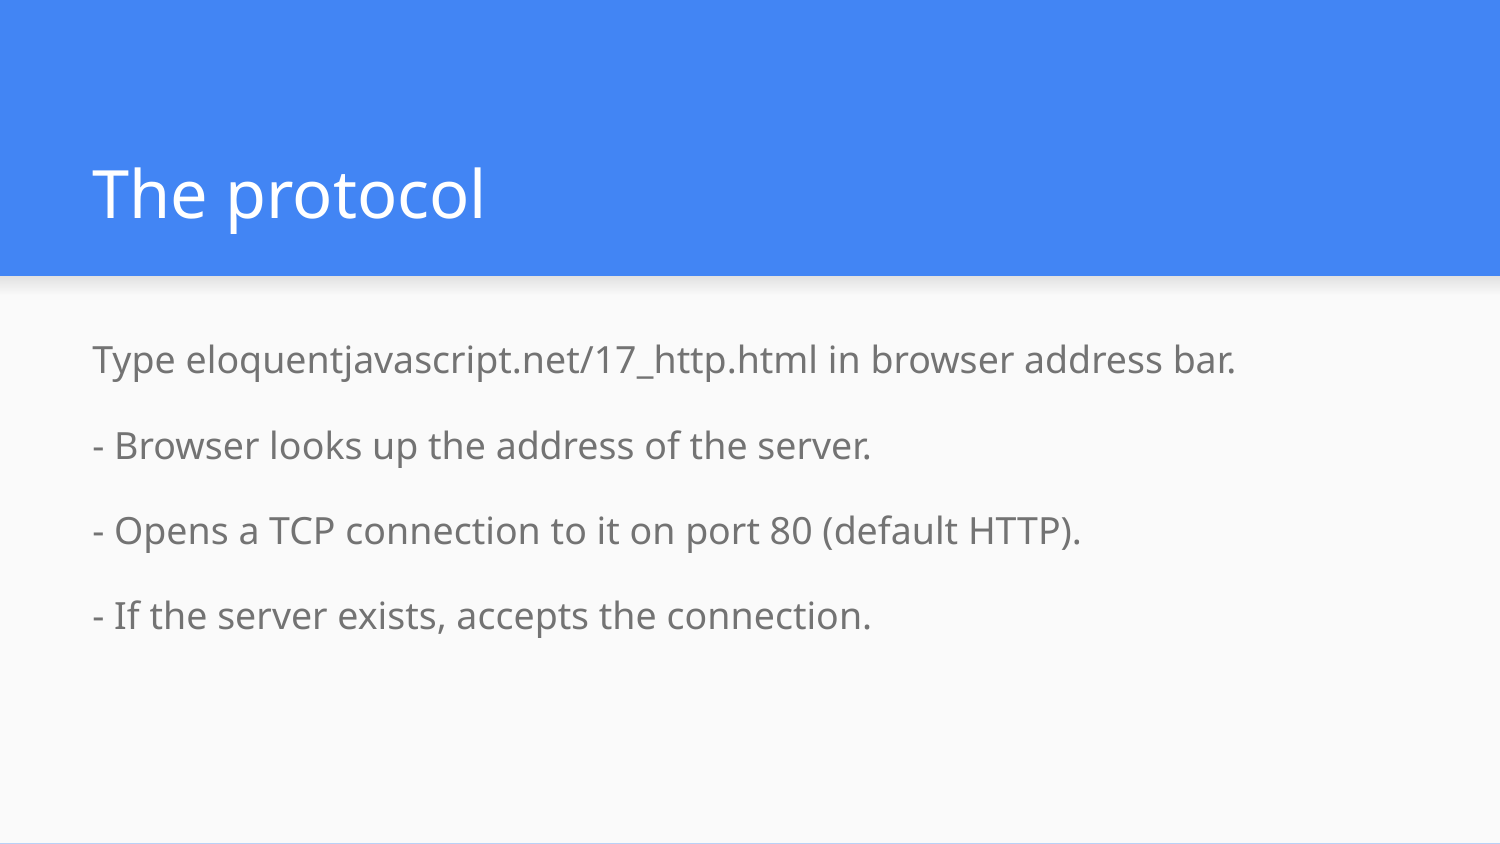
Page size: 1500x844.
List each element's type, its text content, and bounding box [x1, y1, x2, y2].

list Type eloquentjavascript.net/17_http.html in browser address bar. - Browser looks up the address of the server. - Opens a TCP connection to it on port 80 (default HTTP). - If the server exists, accepts the connection. [77, 314, 1427, 760]
title The protocol [77, 121, 1427, 248]
